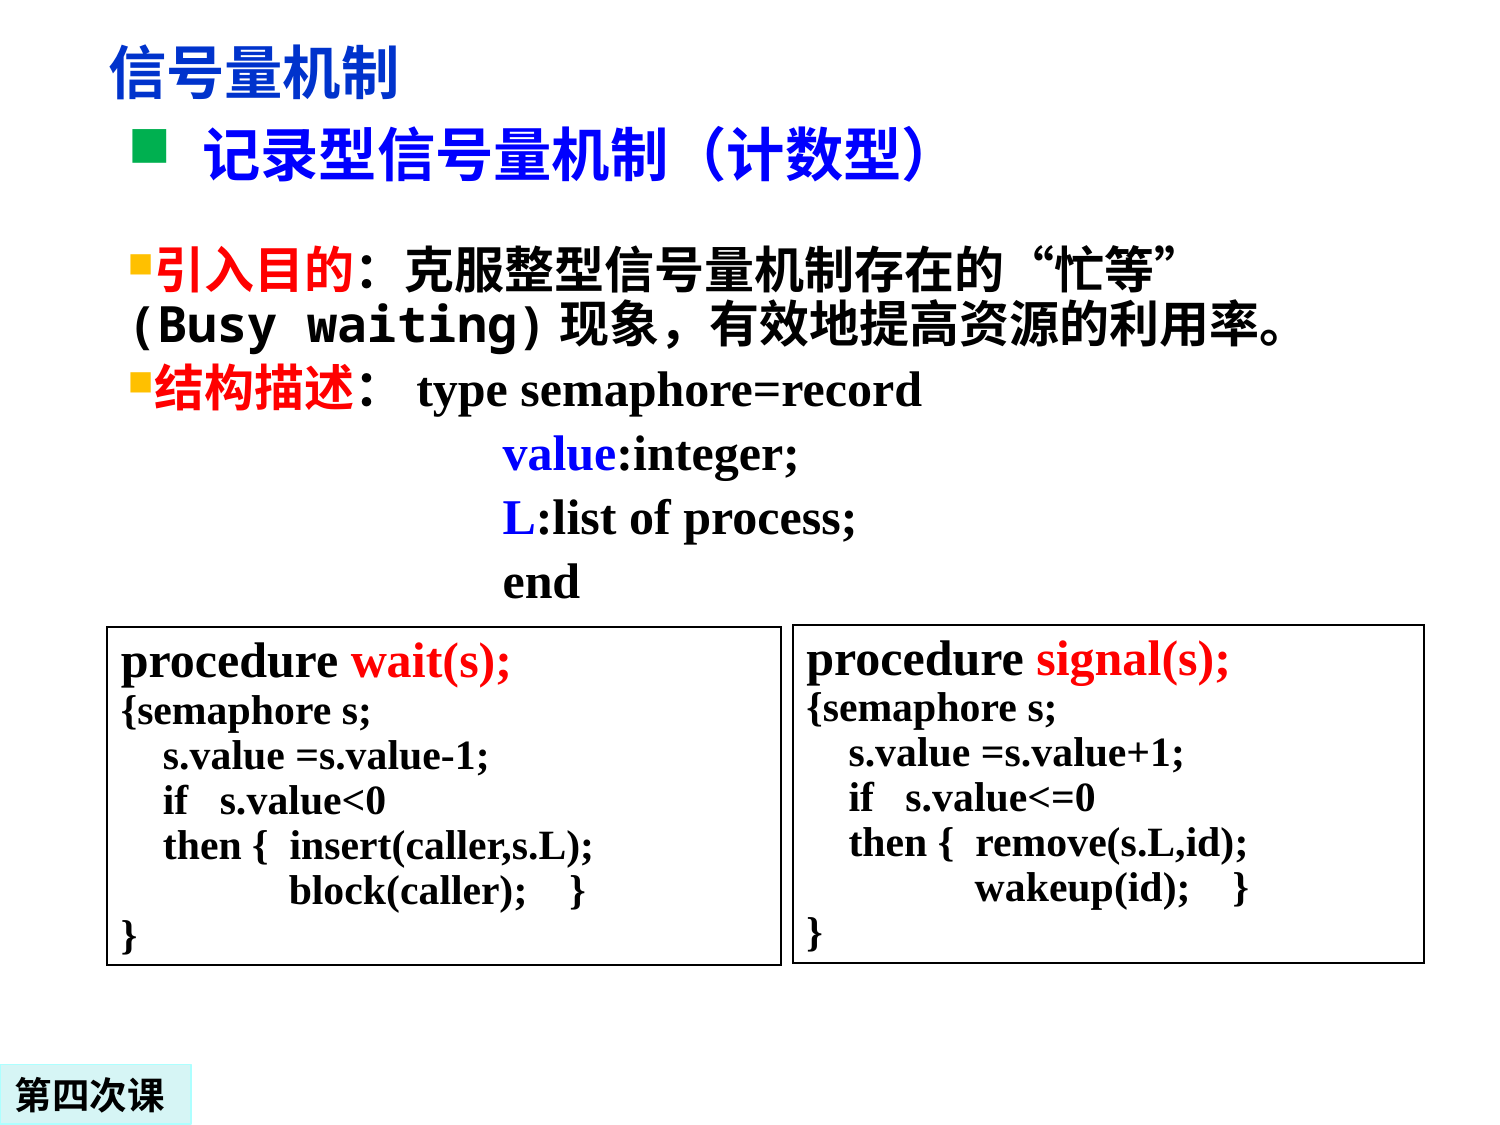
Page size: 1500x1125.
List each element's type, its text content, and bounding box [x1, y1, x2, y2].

text_box procedure signal(s); {semaphore s; s.value =s.value+1; if s.value<=0 then { remove(s.L,id); wakeup(id); } } [792, 625, 1424, 963]
text_box procedure wait(s); {semaphore s; s.value =s.value-1; if s.value<0 then { insert(caller,s.L); block(caller); } } [107, 627, 781, 965]
subtitle 引入目的：克服整型信号量机制存在的“忙等” (Busy waiting)现象，有效地提高资源的利用率。 结构描述：type semaphore=record value:integer; L:list of process; end [112, 237, 1388, 588]
text_box 信号量机制 [66, 0, 1266, 114]
title 记录型信号量机制（计数型） [112, 113, 1313, 197]
text_box 第四次课 [0, 1064, 192, 1125]
